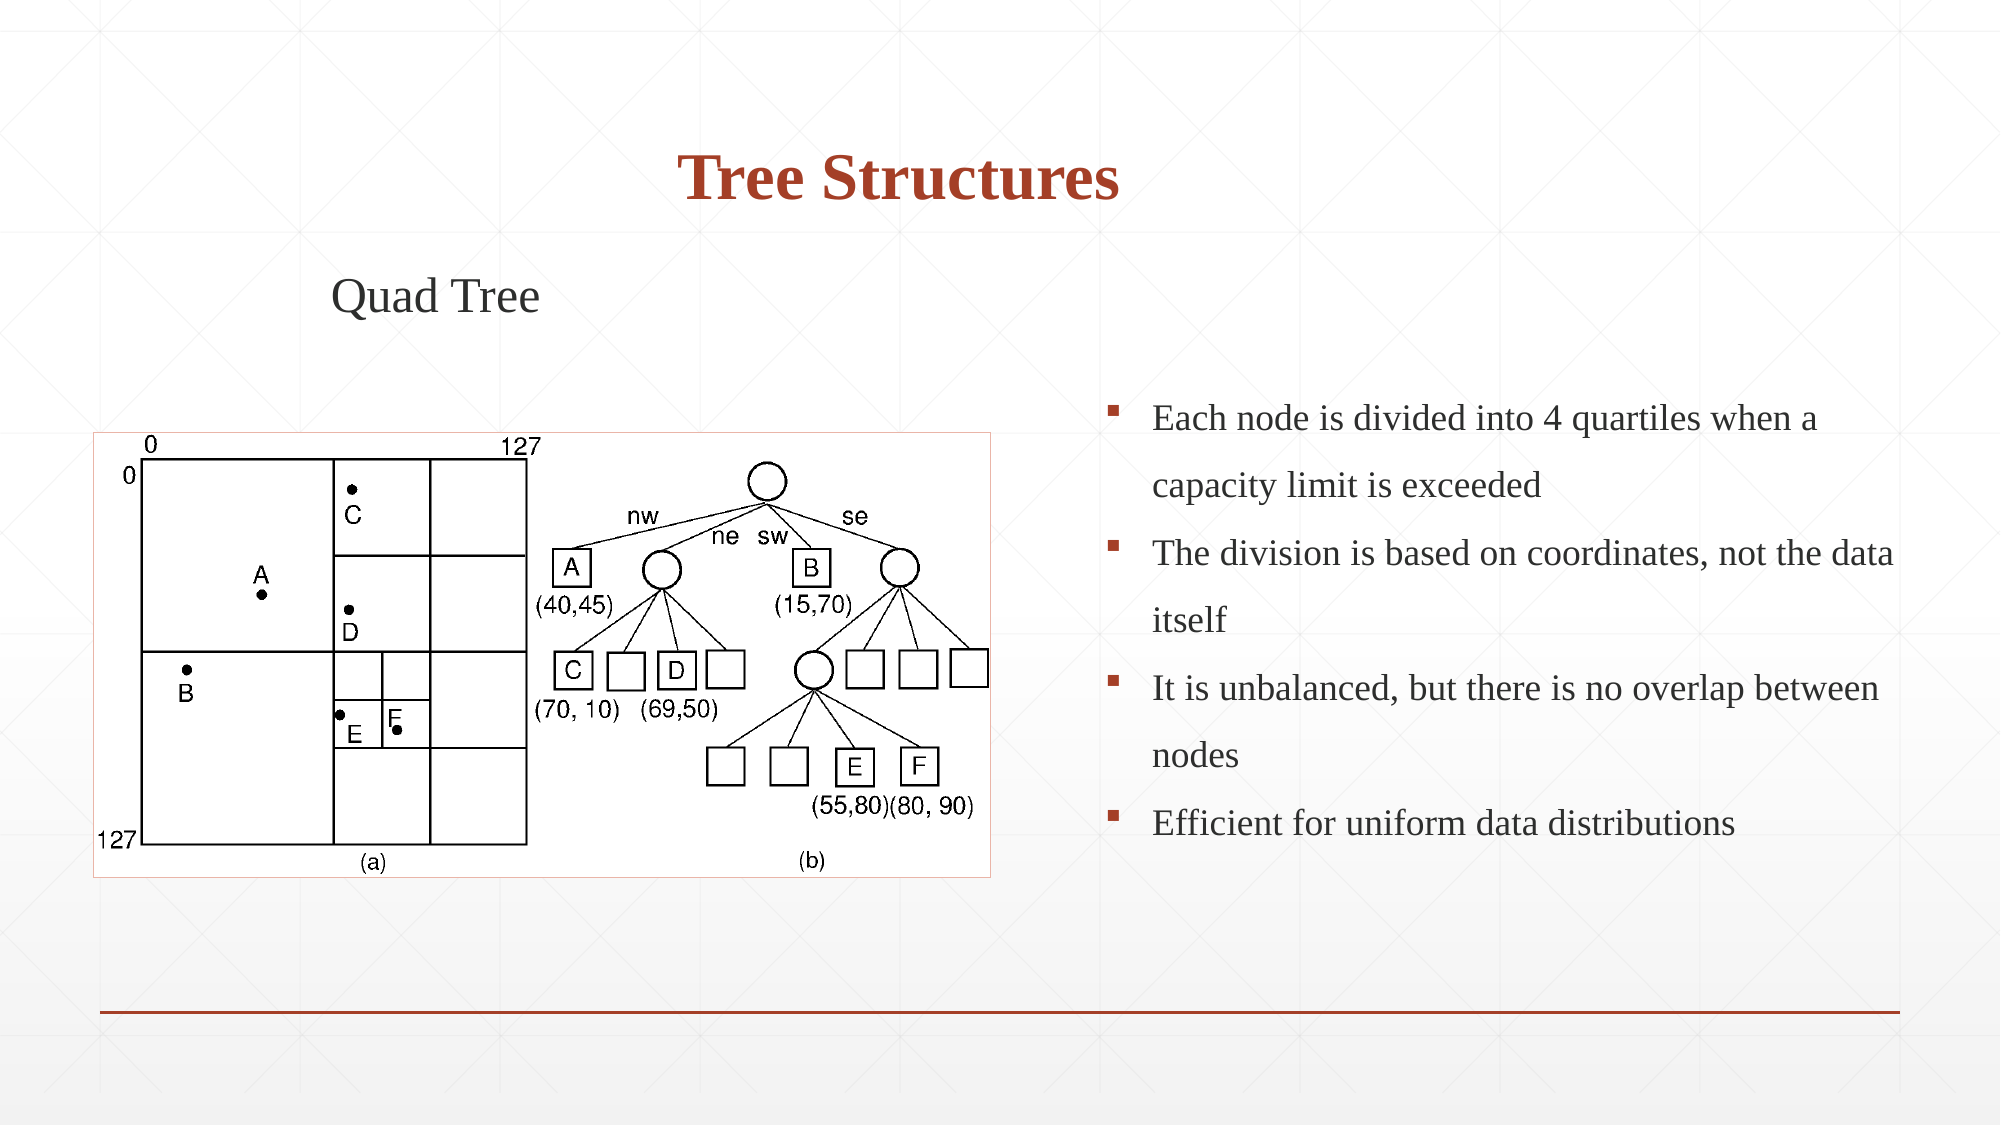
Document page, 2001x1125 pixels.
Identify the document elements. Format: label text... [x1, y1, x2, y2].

title Tree Structures [662, 106, 1256, 222]
text_box Each node is divided into 4 quartiles when a capacity limit is exceeded The division is based on coordinates, not the data itself It is unbalanced, but there is no overlap between nodes Efficient for uniform data distributions [1090, 362, 1942, 851]
text_box Quad Tree [316, 254, 989, 330]
picture [93, 432, 991, 878]
